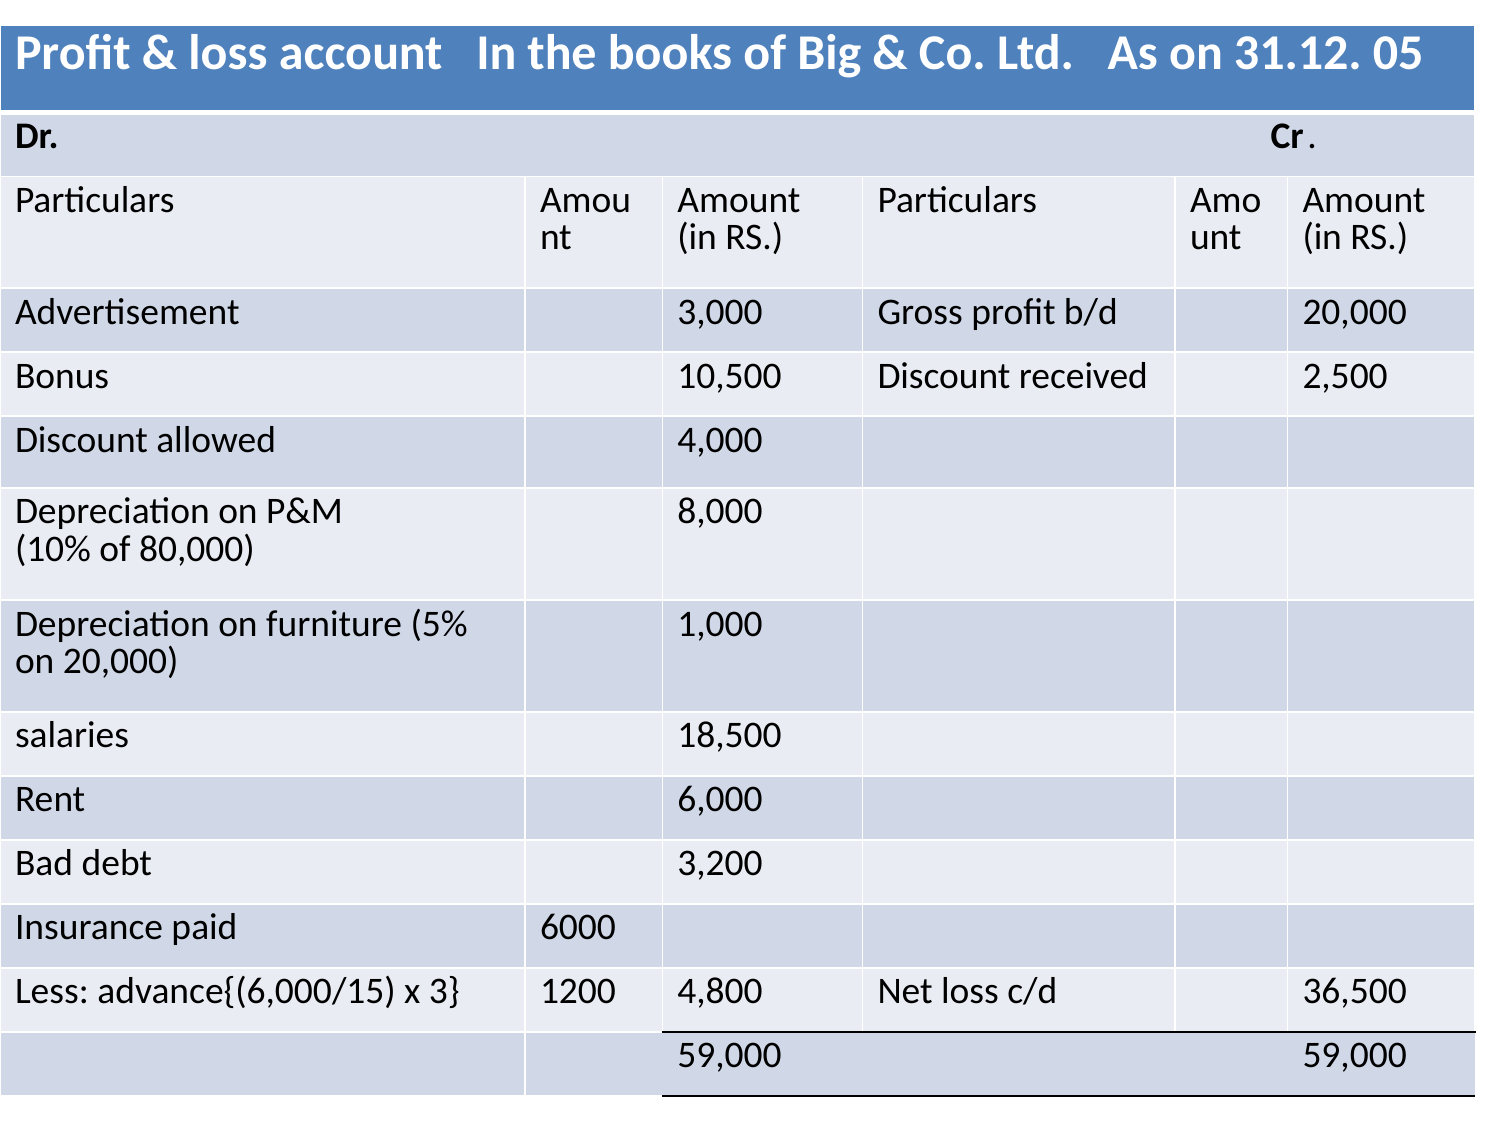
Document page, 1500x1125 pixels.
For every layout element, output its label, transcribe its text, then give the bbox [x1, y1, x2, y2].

table_cell 18,500 [663, 713, 862, 775]
table_cell Dr. Cr. [1, 115, 1474, 176]
table_cell [1176, 969, 1287, 1031]
table_cell Depreciation on P&M (10% of 80,000) [1, 489, 524, 599]
table_cell Less: advance{(6,000/15) x 3} [1, 969, 524, 1031]
table_cell Bad debt [1, 841, 524, 903]
table_cell [526, 289, 662, 351]
table_header Profit & loss account In the books of Big & Co. Ltd. As on 31.12. 05 [1, 26, 1474, 110]
table_cell [526, 777, 662, 839]
table_cell 3,000 [663, 289, 862, 351]
table_cell [1288, 601, 1474, 711]
table_cell [1288, 417, 1474, 487]
table_cell [526, 713, 662, 775]
table_cell 10,500 [663, 353, 862, 415]
table_cell [1176, 417, 1287, 487]
table_cell [1176, 289, 1287, 351]
table_cell Advertisement [1, 289, 524, 351]
table_cell 2,500 [1288, 353, 1474, 415]
table_cell [1176, 713, 1287, 775]
table_cell 8,000 [663, 489, 862, 599]
table_cell Amount [526, 177, 662, 287]
table_cell [526, 417, 662, 487]
table_cell Discount allowed [1, 417, 524, 487]
table_cell [1176, 353, 1287, 415]
table_cell 4,800 [663, 969, 862, 1031]
table_cell [1176, 905, 1287, 967]
table_cell Rent [1, 777, 524, 839]
table_cell 1200 [526, 969, 662, 1031]
table_cell [1288, 489, 1474, 599]
table_cell Bonus [1, 353, 524, 415]
table_cell [863, 841, 1174, 903]
table_cell [526, 1033, 662, 1095]
table_cell [863, 489, 1174, 599]
table_cell [1288, 777, 1474, 839]
table_cell Insurance paid [1, 905, 524, 967]
table_cell [1176, 489, 1287, 599]
table_cell 59,000 [1287, 1033, 1475, 1095]
table_cell [1, 1033, 524, 1095]
table_cell [863, 601, 1174, 711]
table_cell [1288, 841, 1474, 903]
table_cell 6,000 [663, 777, 862, 839]
table_cell [863, 417, 1174, 487]
table_cell 36,500 [1288, 969, 1474, 1031]
table_cell [863, 777, 1174, 839]
table_cell Amount (in RS.) [663, 177, 862, 287]
table_cell 6000 [526, 905, 662, 967]
table_cell [1288, 905, 1474, 967]
table_cell [526, 601, 662, 711]
table_cell [1176, 601, 1287, 711]
table_cell [862, 1033, 1175, 1095]
table_cell Gross profit b/d [863, 289, 1174, 351]
table_cell Particulars [1, 177, 524, 287]
table_cell 20,000 [1288, 289, 1474, 351]
table_cell [863, 713, 1174, 775]
table_cell [1288, 713, 1474, 775]
table_cell Particulars [863, 177, 1174, 287]
table_cell salaries [1, 713, 524, 775]
table_cell [1176, 777, 1287, 839]
table_cell Amount (in RS.) [1288, 177, 1474, 287]
table_cell Discount received [863, 353, 1174, 415]
table_cell 59,000 [662, 1033, 862, 1095]
table_cell [1176, 841, 1287, 903]
table_cell [663, 905, 862, 967]
table_cell Net loss c/d [863, 969, 1174, 1031]
table_cell [526, 489, 662, 599]
table_cell 4,000 [663, 417, 862, 487]
table_cell Depreciation on furniture (5% on 20,000) [1, 601, 524, 711]
table_cell 1,000 [663, 601, 862, 711]
table_cell [526, 841, 662, 903]
table_cell [526, 353, 662, 415]
table_cell 3,200 [663, 841, 862, 903]
table_cell [863, 905, 1174, 967]
table_cell Amount [1176, 177, 1287, 287]
table_cell [1175, 1033, 1287, 1095]
